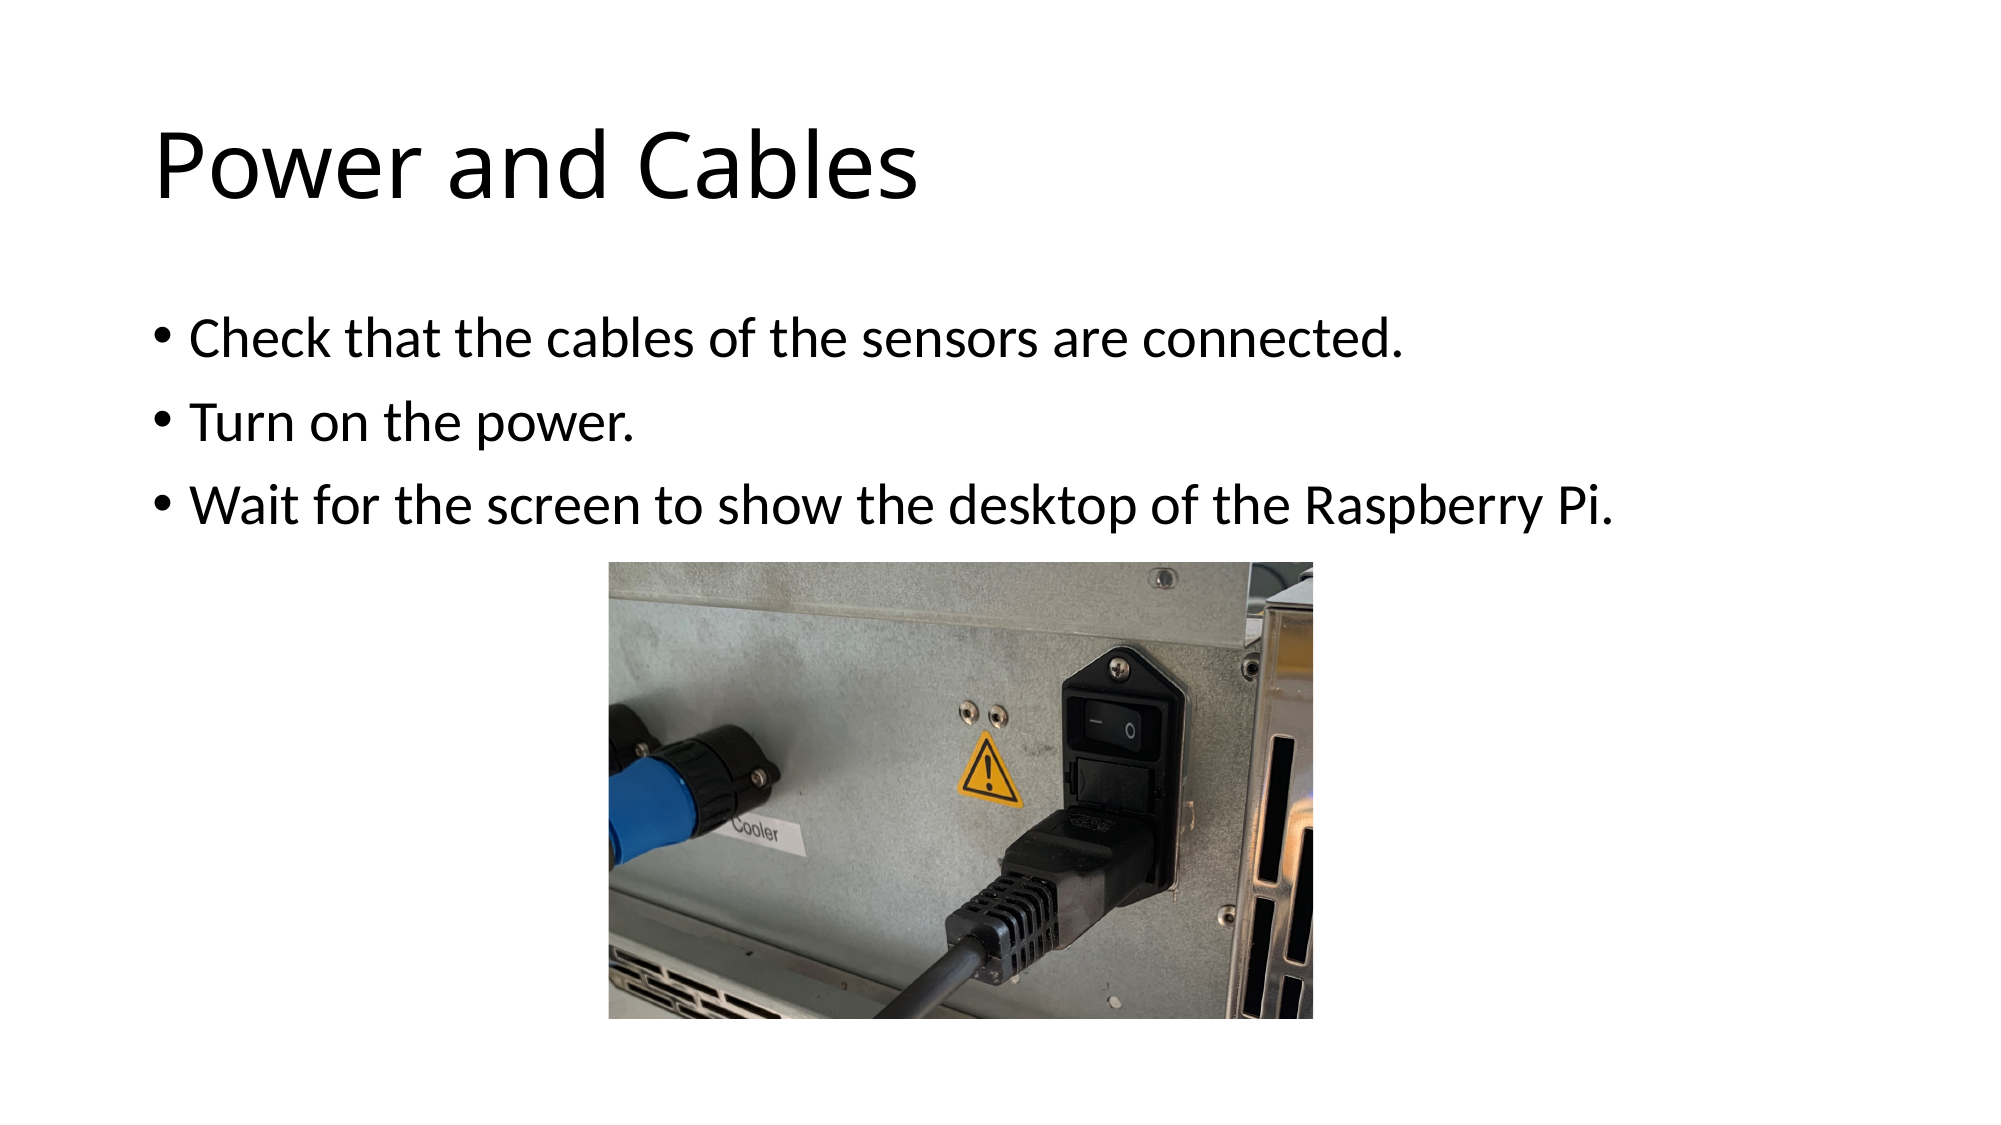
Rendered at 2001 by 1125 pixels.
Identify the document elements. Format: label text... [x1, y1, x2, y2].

picture [608, 437, 1314, 1125]
title Power and Cables [137, 59, 1863, 278]
list Check that the cables of the sensors are connected. Turn on the power. Wait for the screen to show the desktop of the Raspberry Pi. [137, 299, 1863, 1014]
